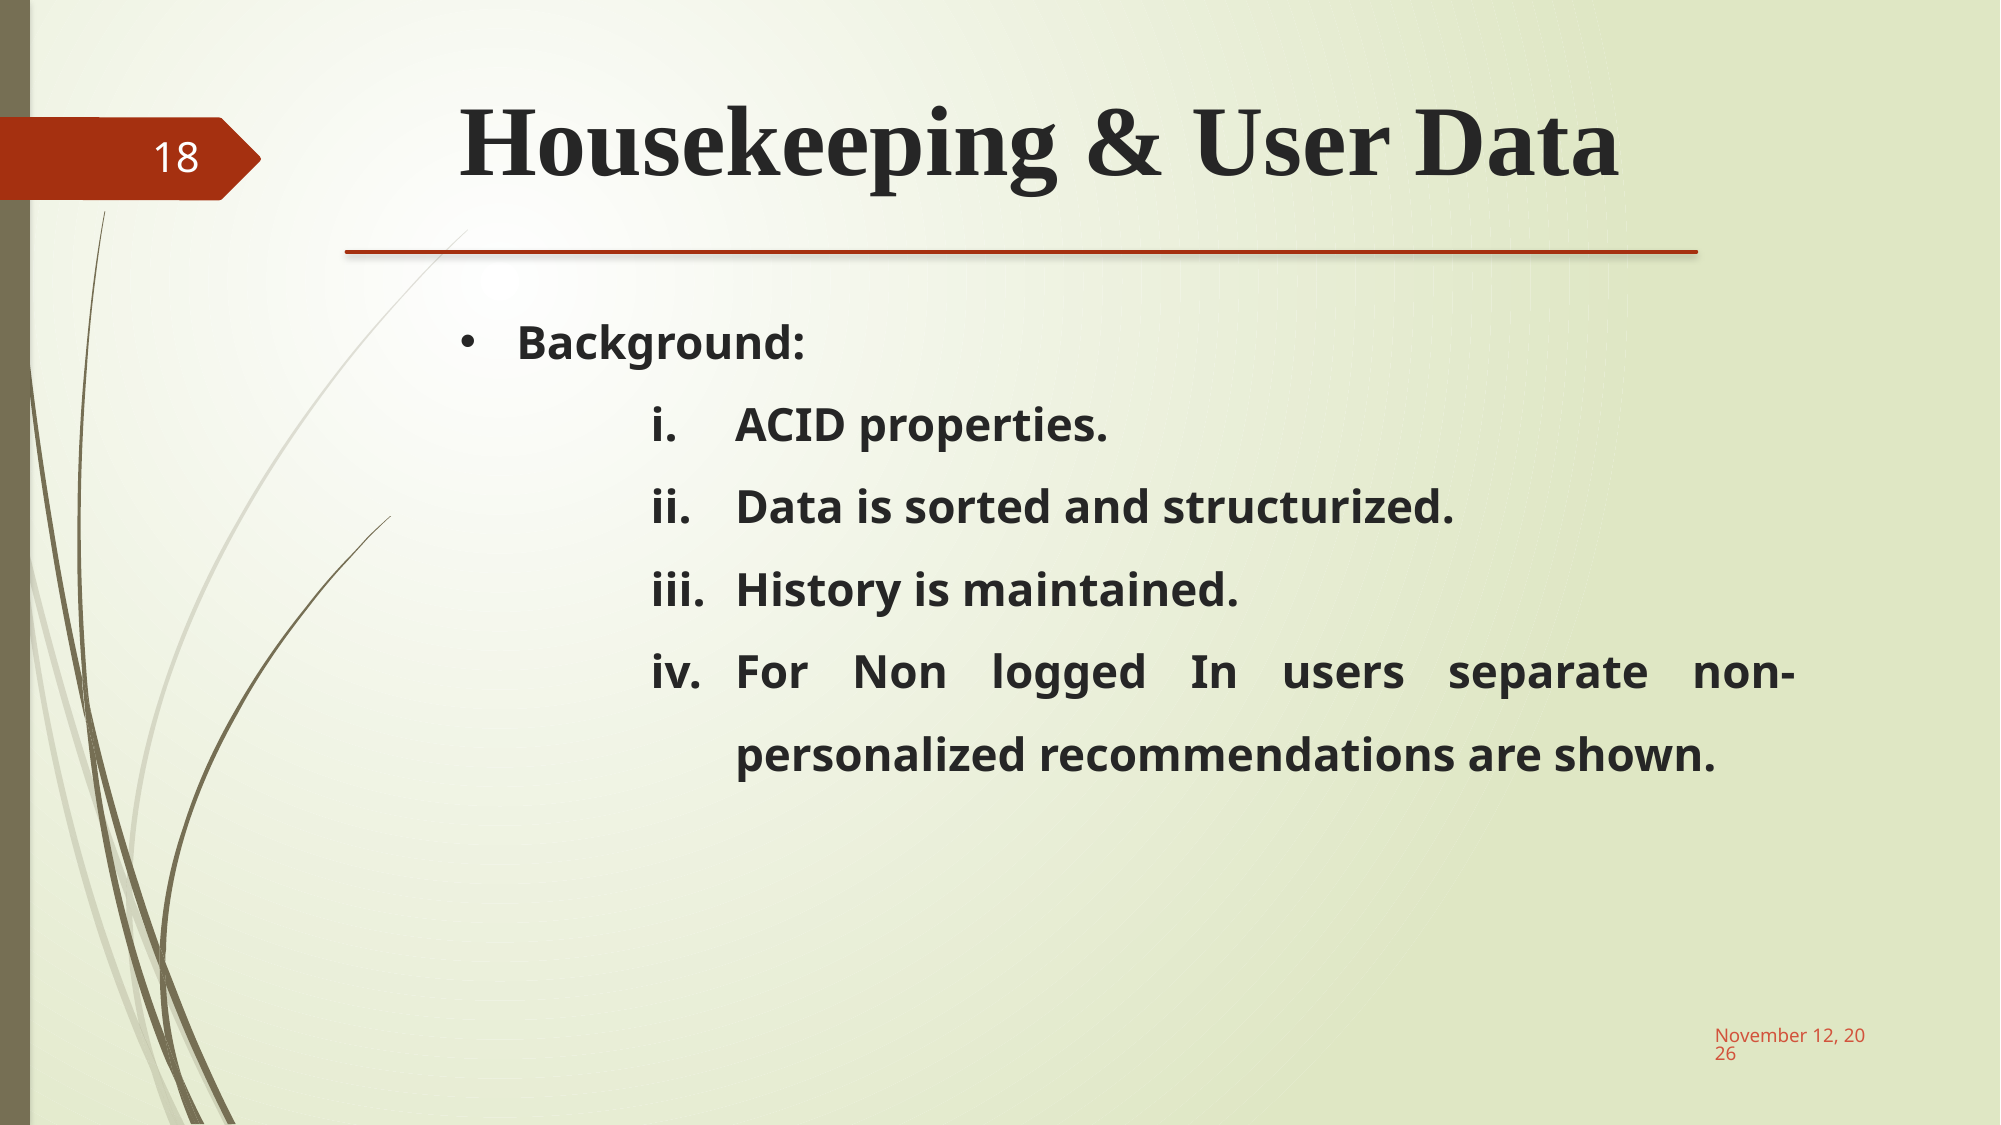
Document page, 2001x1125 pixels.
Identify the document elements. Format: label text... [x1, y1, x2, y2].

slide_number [1699, 1005, 1888, 1067]
slide_number 18 [87, 129, 216, 190]
text_box Housekeeping & User Data [328, 37, 1752, 234]
text_box Background: ACID properties. Data is sorted and structurized. History is maintained. For Non logged In users separate non-personalized recommendations are shown. [341, 278, 1811, 989]
